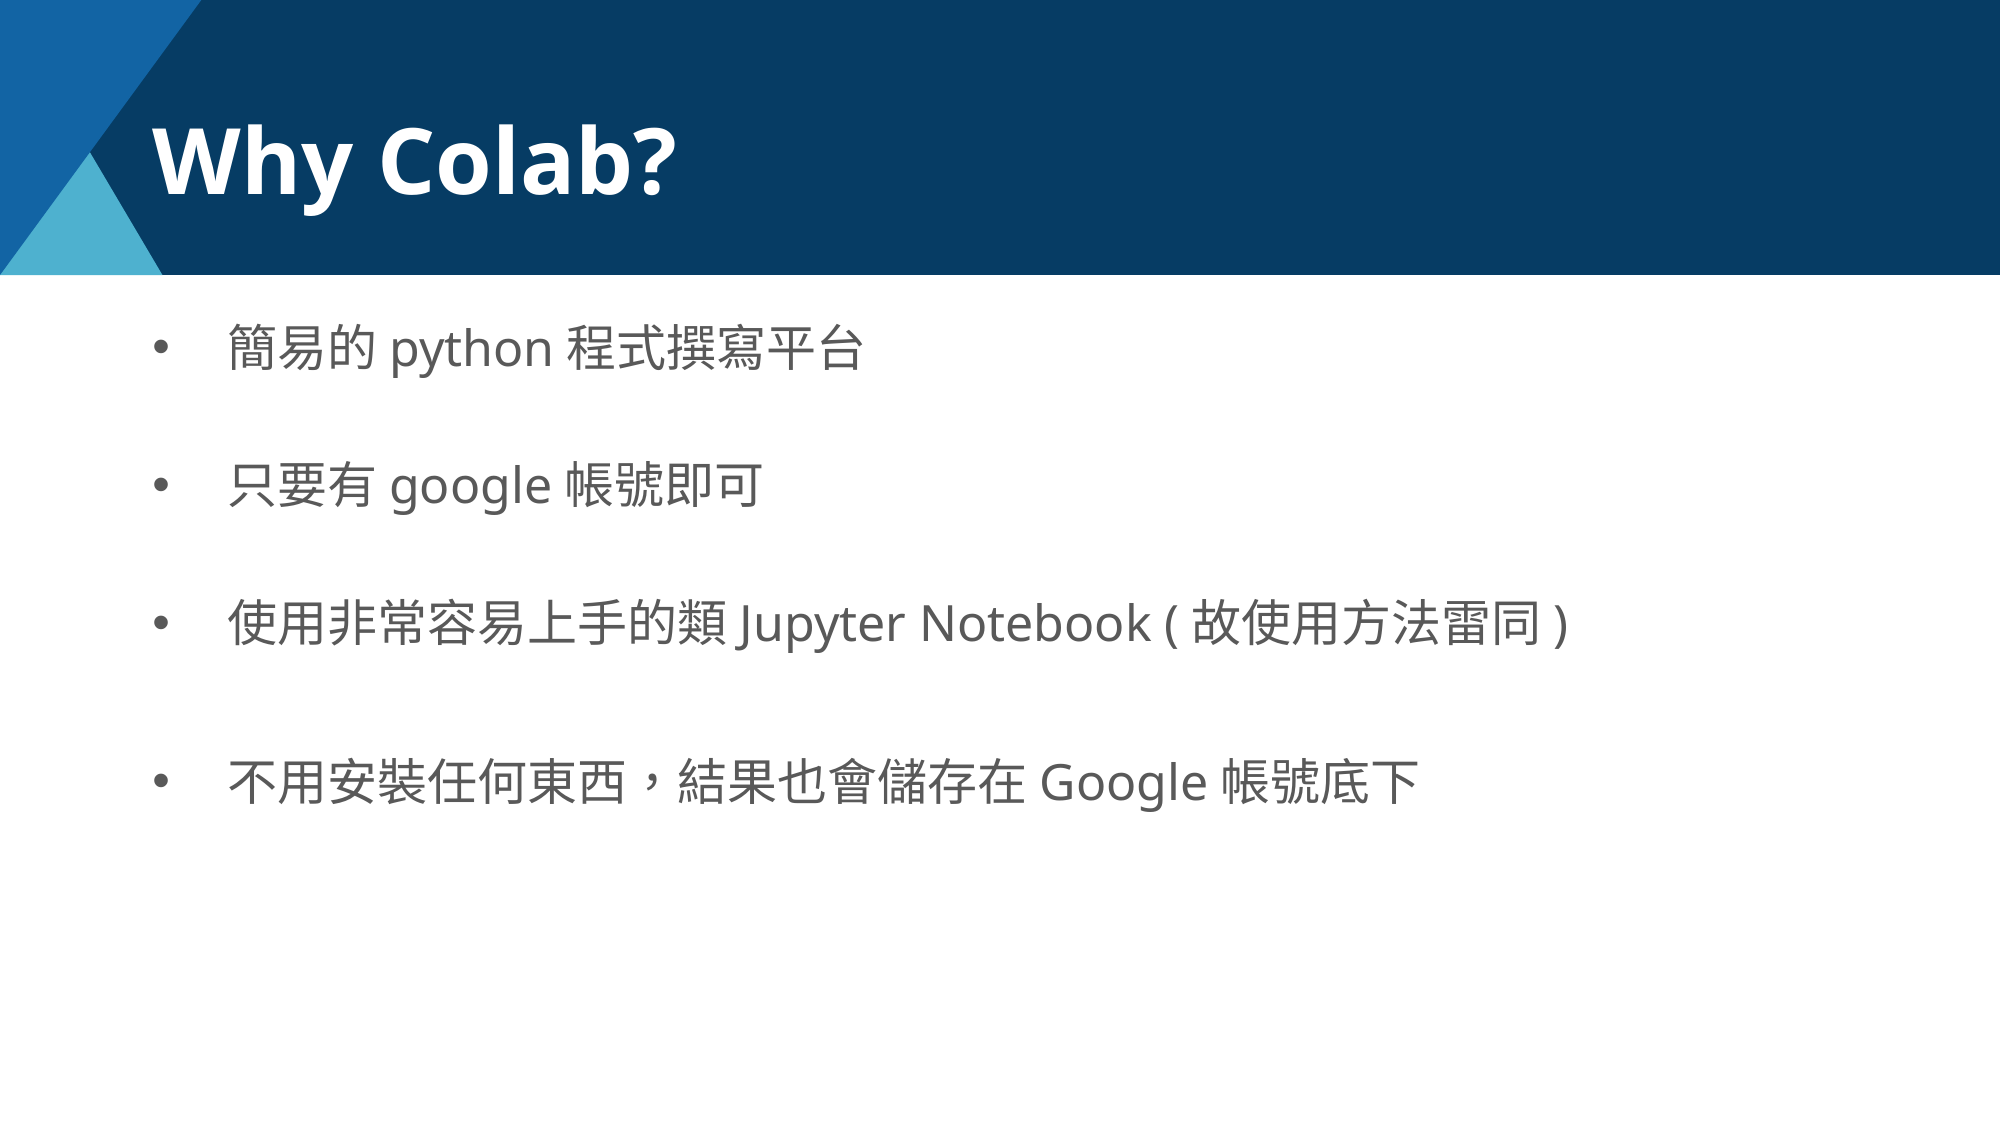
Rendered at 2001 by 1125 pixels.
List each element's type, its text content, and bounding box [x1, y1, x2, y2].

title Why Colab? [137, 59, 1863, 271]
list 簡易的python程式撰寫平台 只要有google帳號即可 使用非常容易上手的類Jupyter Notebook (故使用方法雷同) 不用安裝任何東西，結果也會儲存在Google帳號底下 [137, 299, 1863, 1014]
